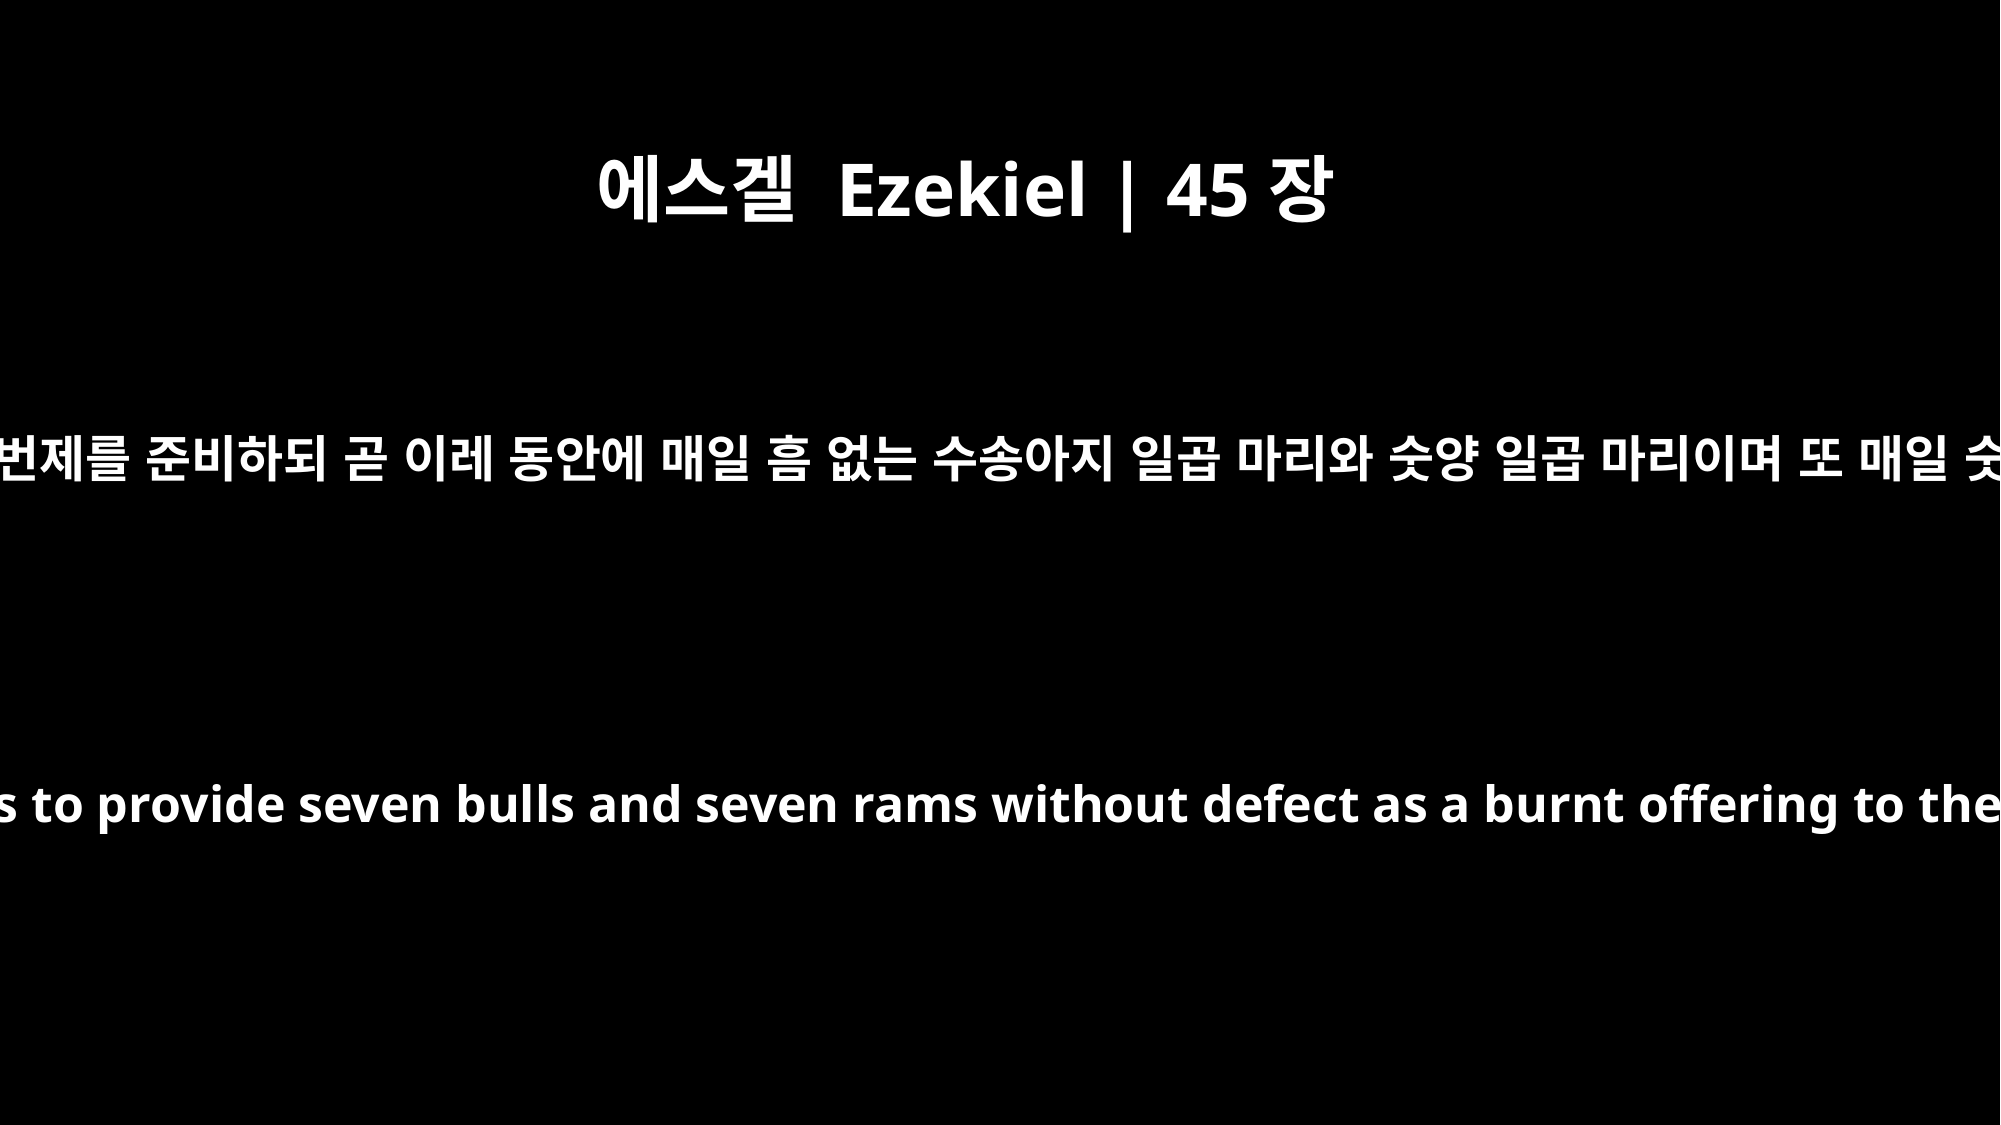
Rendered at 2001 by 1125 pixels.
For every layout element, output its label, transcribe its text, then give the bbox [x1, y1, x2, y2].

text_box Every day during the seven days of the Feast he is to provide seven bulls and seven rams without defect as a burnt offering to the LORD, and a male goat for a sin offering. [0, 764, 2000, 840]
text_box 23 또 명절 칠 일 동안에는 그가 나 여호와를 위하여 번제를 준비하되 곧 이레 동안에 매일 흠 없는 수송아지 일곱 마리와 숫양 일곱 마리이며 또 매일 숫염소 한 마리를 갖추어 속죄제를 드릴 것이며 [0, 359, 2000, 495]
text_box 에스겔 Ezekiel | 45장 [581, 136, 1351, 239]
